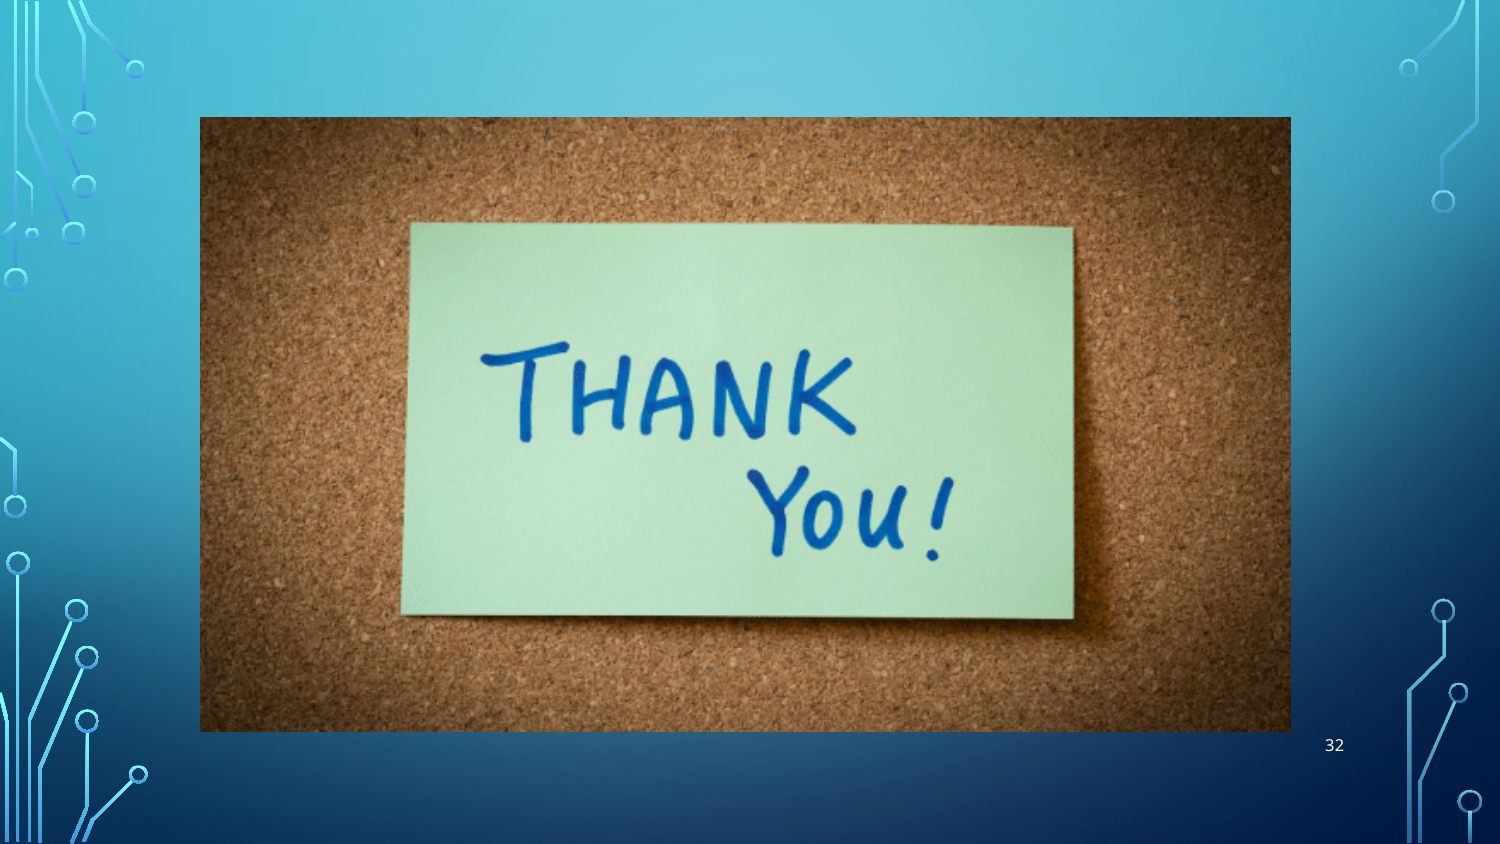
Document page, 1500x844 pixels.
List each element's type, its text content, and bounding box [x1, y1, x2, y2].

picture [199, 117, 1291, 732]
slide_number 32 [1264, 723, 1360, 769]
